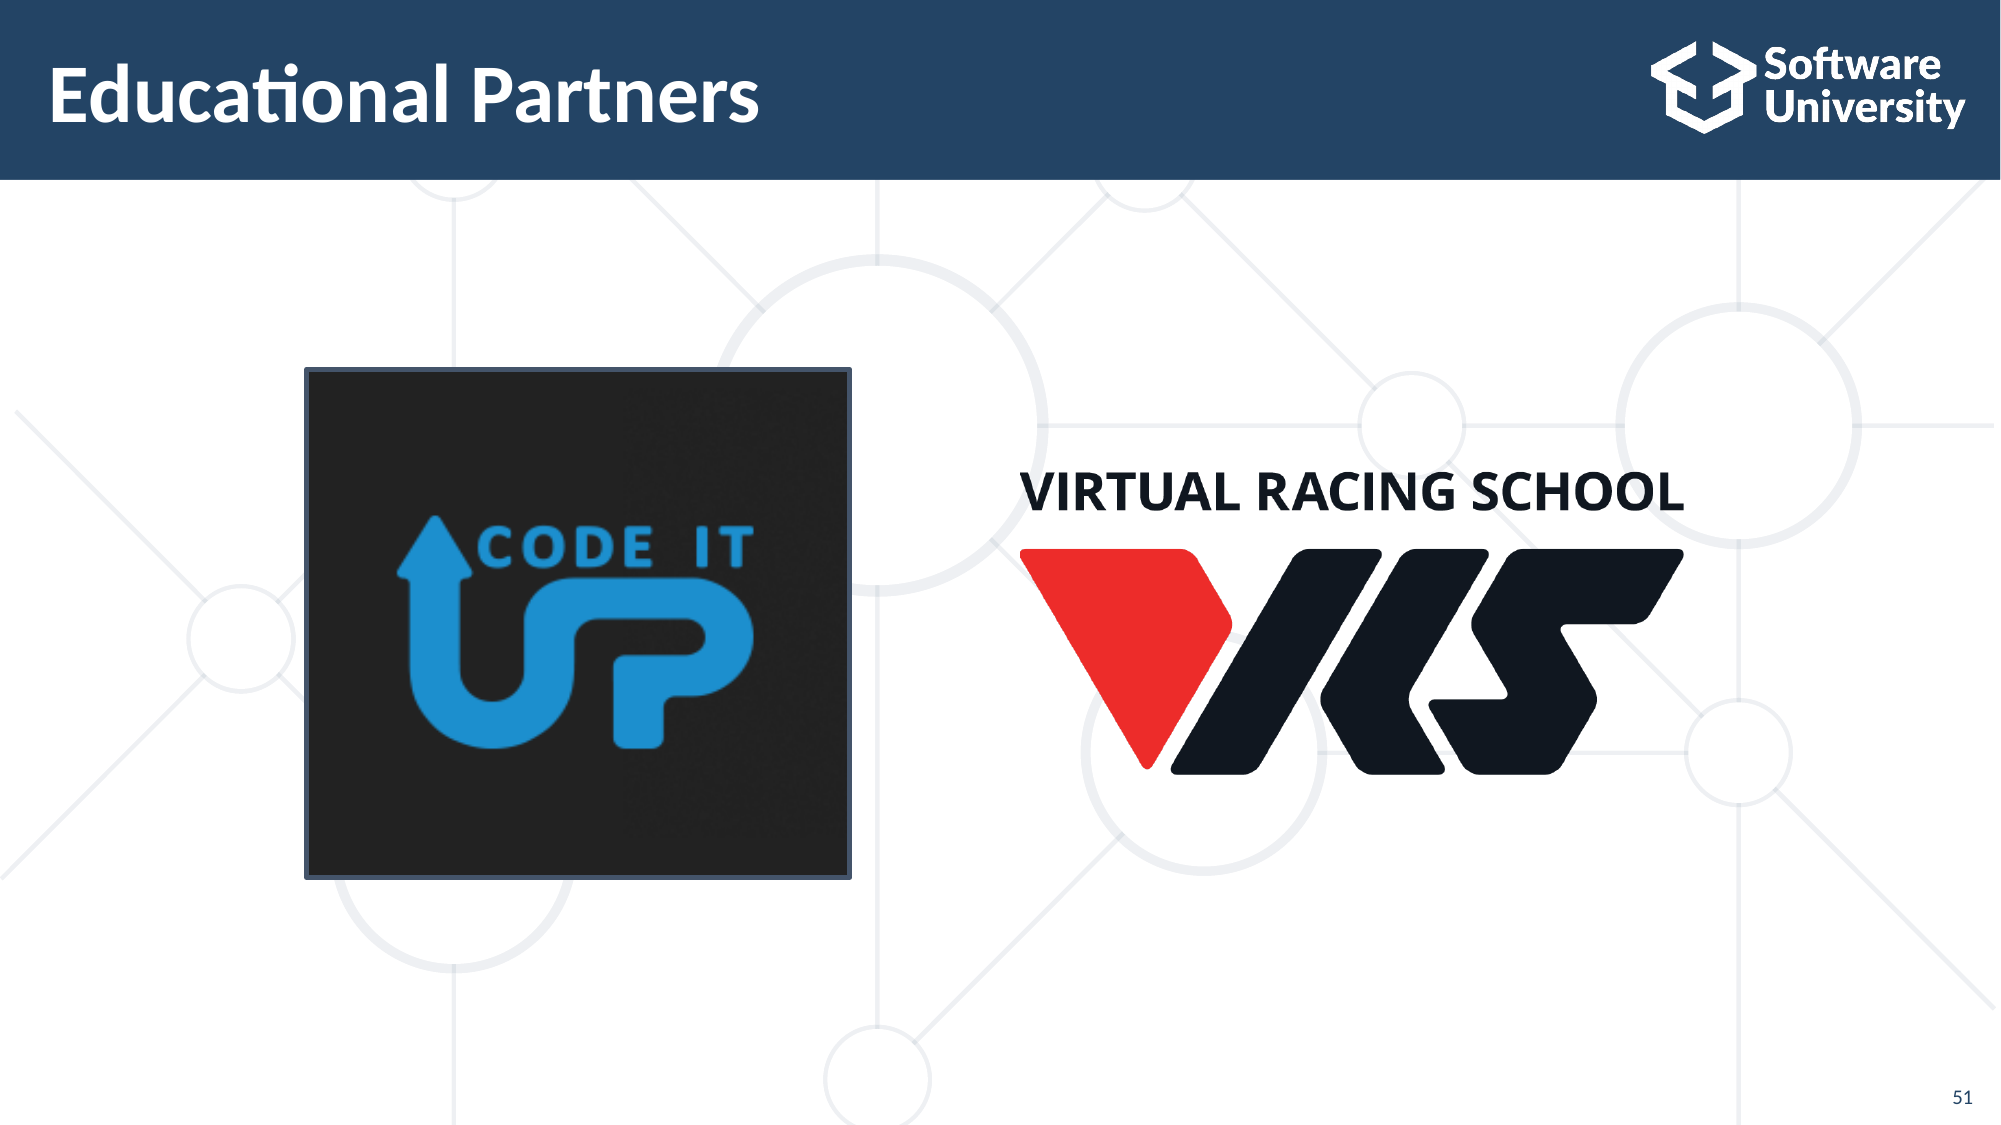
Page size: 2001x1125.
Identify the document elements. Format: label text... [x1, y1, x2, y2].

picture [308, 371, 848, 876]
picture [1651, 41, 1966, 134]
picture [1020, 295, 1685, 951]
slide_number 51 [1927, 1067, 1989, 1117]
title Educational Partners [31, 16, 1625, 162]
